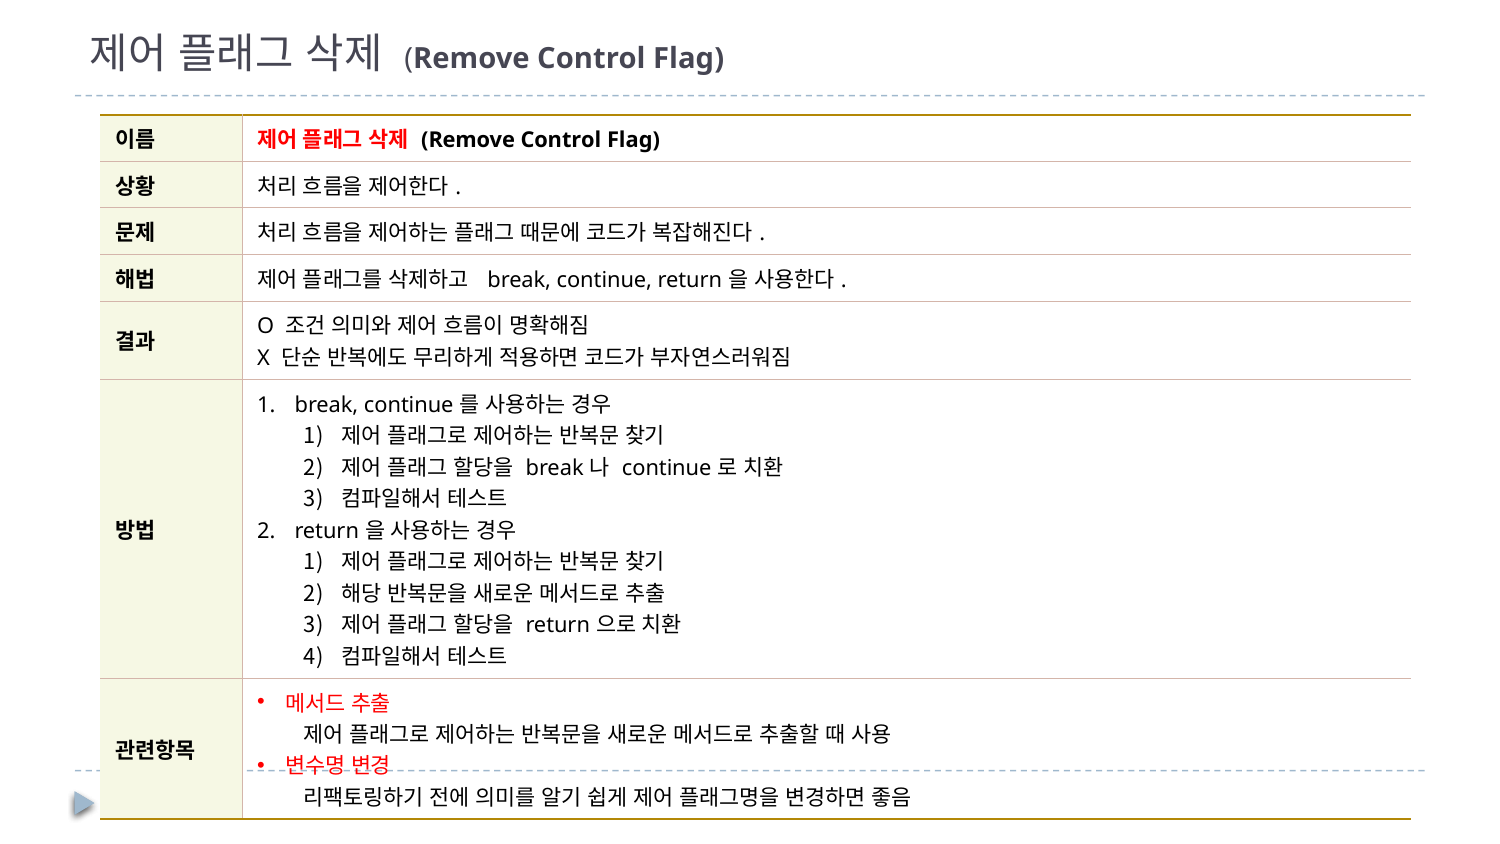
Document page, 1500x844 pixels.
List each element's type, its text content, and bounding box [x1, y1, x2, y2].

table_cell 문제 [100, 208, 242, 254]
table_header 이름 [100, 116, 242, 161]
table_header 제어 플래그 삭제 (Remove Control Flag) [243, 116, 1411, 161]
table_cell 처리 흐름을 제어한다. [243, 162, 1411, 207]
table_cell 제어 플래그를 삭제하고 break, continue, return을 사용한다. [243, 255, 1411, 301]
table_cell 처리 흐름을 제어하는 플래그 때문에 코드가 복잡해진다. [243, 208, 1411, 254]
table_cell 해법 [100, 255, 242, 301]
table_cell 결과 [100, 302, 242, 379]
table_cell O 조건 의미와 제어 흐름이 명확해짐 X 단순 반복에도 무리하게 적용하면 코드가 부자연스러워짐 [243, 302, 1411, 379]
table_cell 관련항목 [100, 679, 242, 818]
table_cell break, continue를 사용하는 경우 제어 플래그로 제어하는 반복문 찾기 제어 플래그 할당을 break나 continue로 치환 컴파일해서 테스트 return을 사용하는 경우 제어 플래그로 제어하는 반복문 찾기 해당 반복문을 새로운 메서드로 추출 제어 플래그 할당을 return으로 치환 컴파일해서 테스트 [243, 380, 1411, 678]
table_cell 상황 [100, 162, 242, 207]
title 제어 플래그 삭제 (Remove Control Flag) [75, 16, 1425, 85]
slide_number 22 [100, 820, 426, 827]
table_cell 메서드 추출 제어 플래그로 제어하는 반복문을 새로운 메서드로 추출할 때 사용 변수명 변경 리팩토링하기 전에 의미를 알기 쉽게 제어 플래그명을 변경하면 좋음 [243, 679, 1411, 818]
table_cell 방법 [100, 380, 242, 678]
